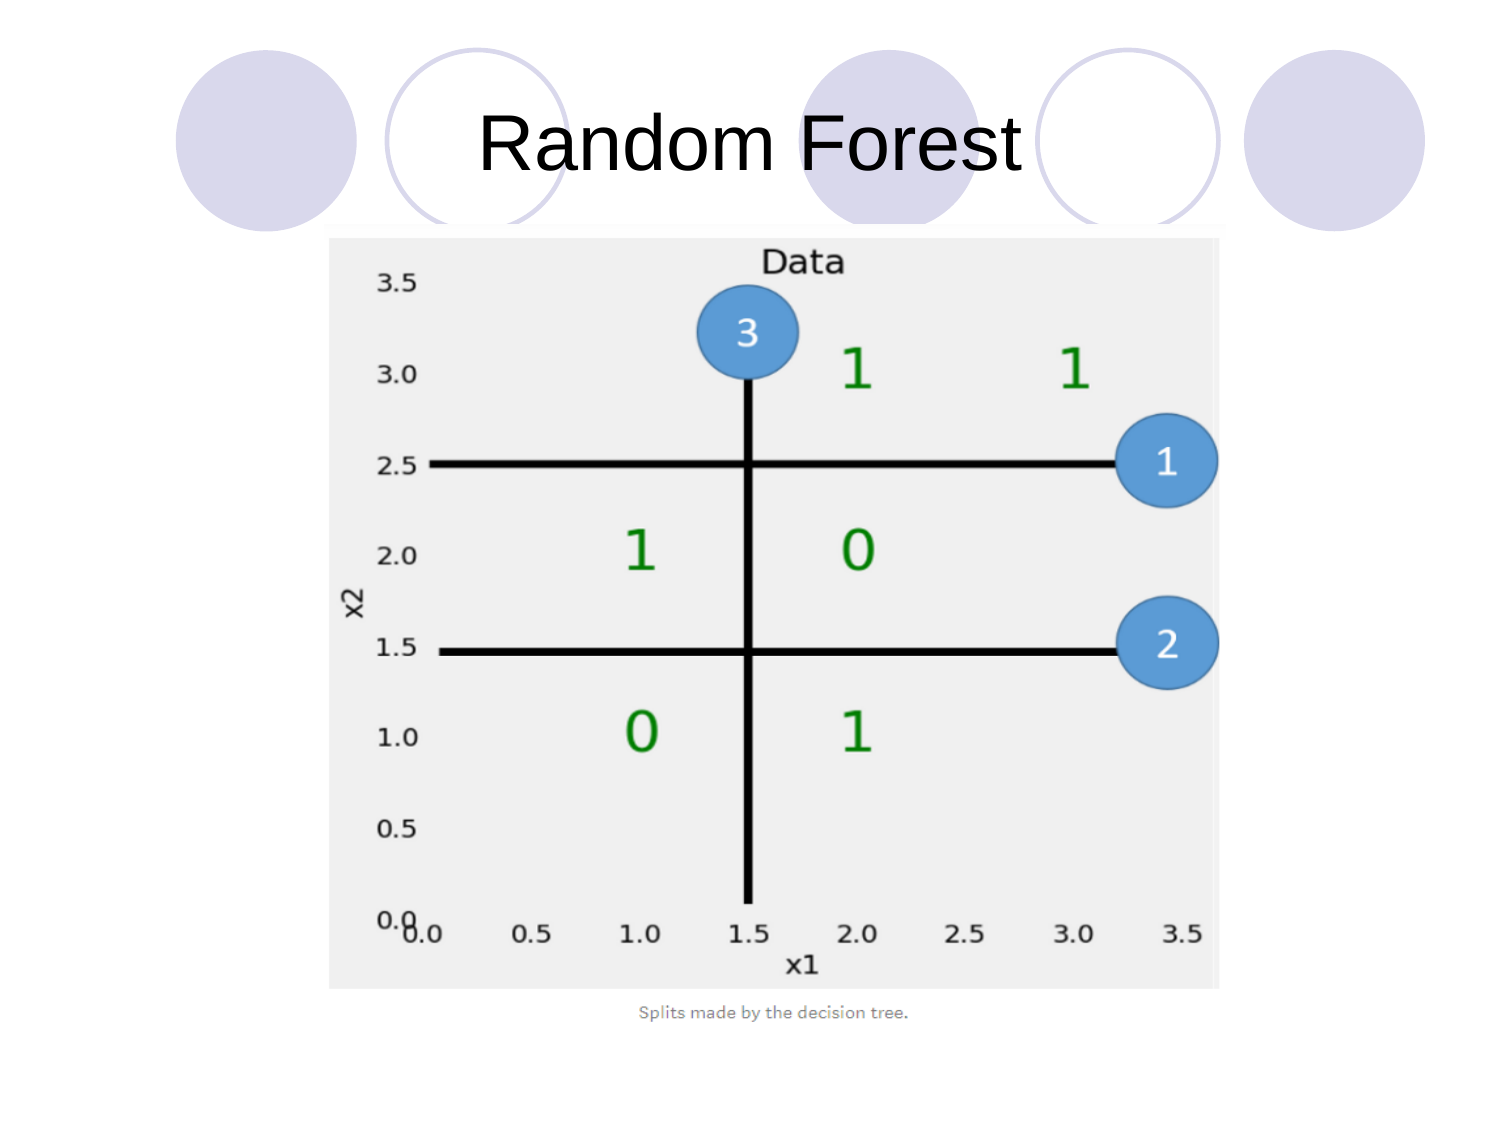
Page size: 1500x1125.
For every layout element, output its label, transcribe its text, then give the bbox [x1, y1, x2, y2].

title Random Forest [74, 44, 1426, 233]
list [324, 224, 1226, 1030]
